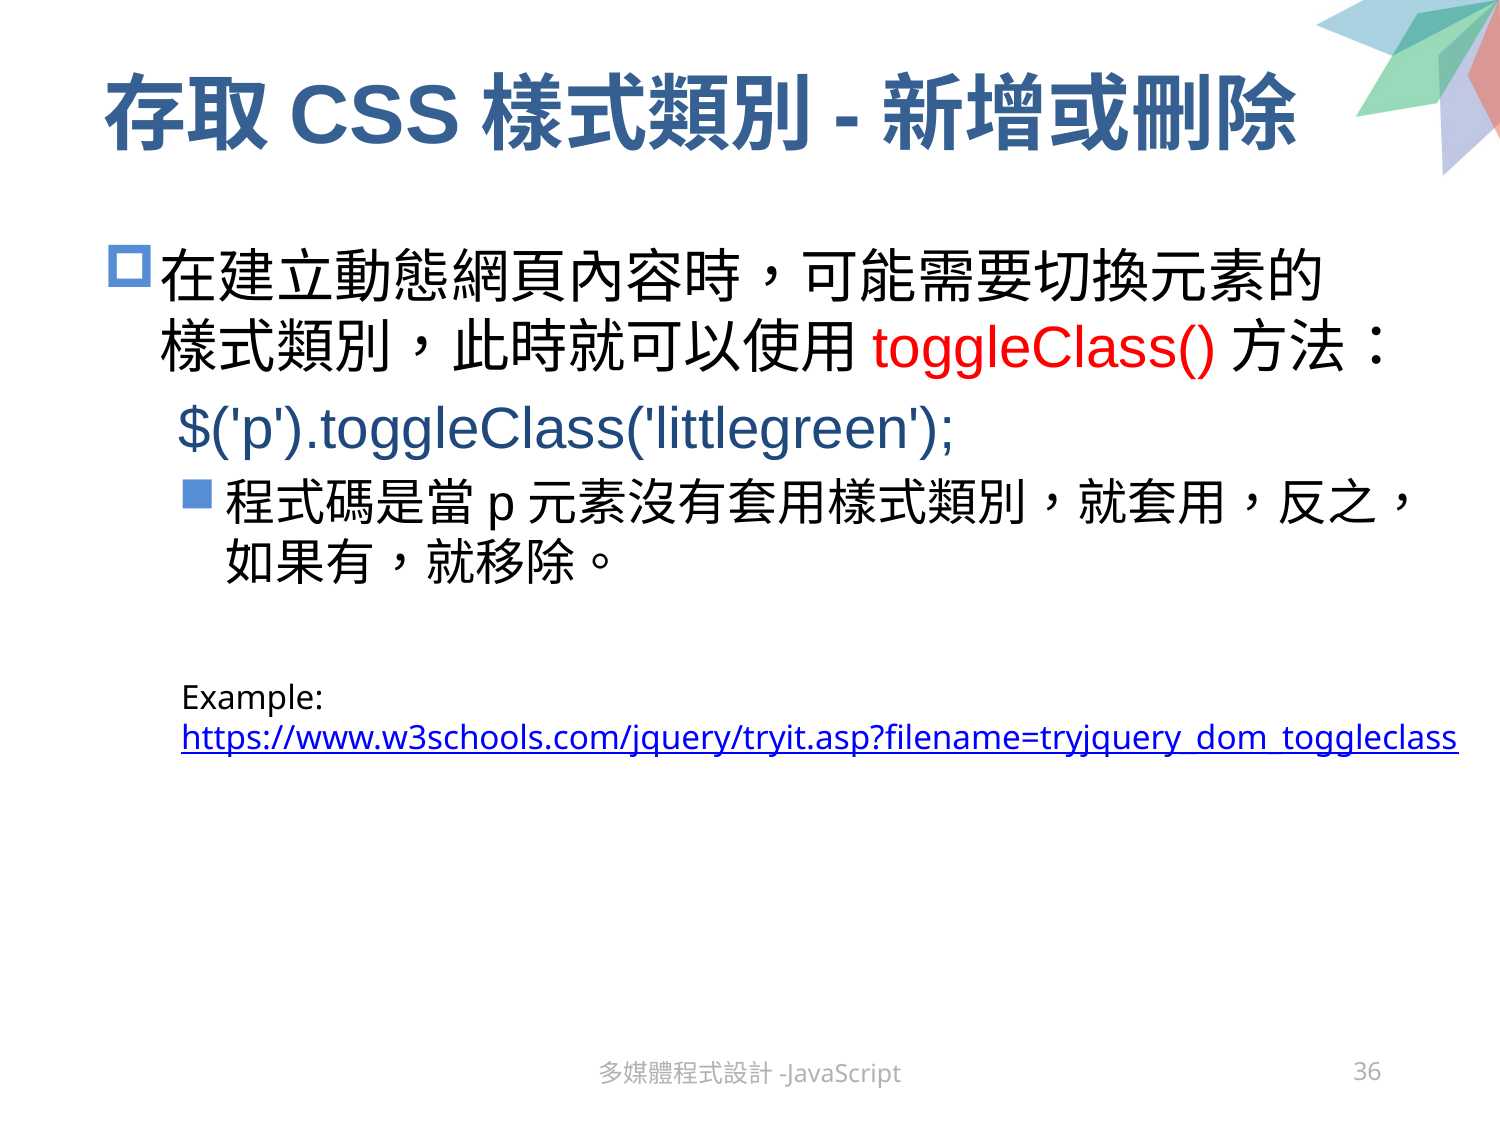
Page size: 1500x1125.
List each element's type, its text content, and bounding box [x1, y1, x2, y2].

slide_number 36 [1059, 1042, 1397, 1103]
footer 多媒體程式設計-JavaScript [496, 1042, 1004, 1103]
list 在建立動態網頁內容時，可能需要切換元素的樣式類別，此時就可以使用toggleClass()方法： $('p').toggleClass('littlegreen'); 程式碼是當p元素沒有套用樣式類別，就套用，反之，如果有，就移除。 [88, 231, 1397, 1024]
picture [0, 0, 1500, 1125]
text_box Example: https://www.w3schools.com/jquery/tryit.asp?filename=tryjquery_dom_toggleclass [166, 668, 1474, 809]
title 存取CSS樣式類別-新增或刪除 [88, 7, 1397, 213]
